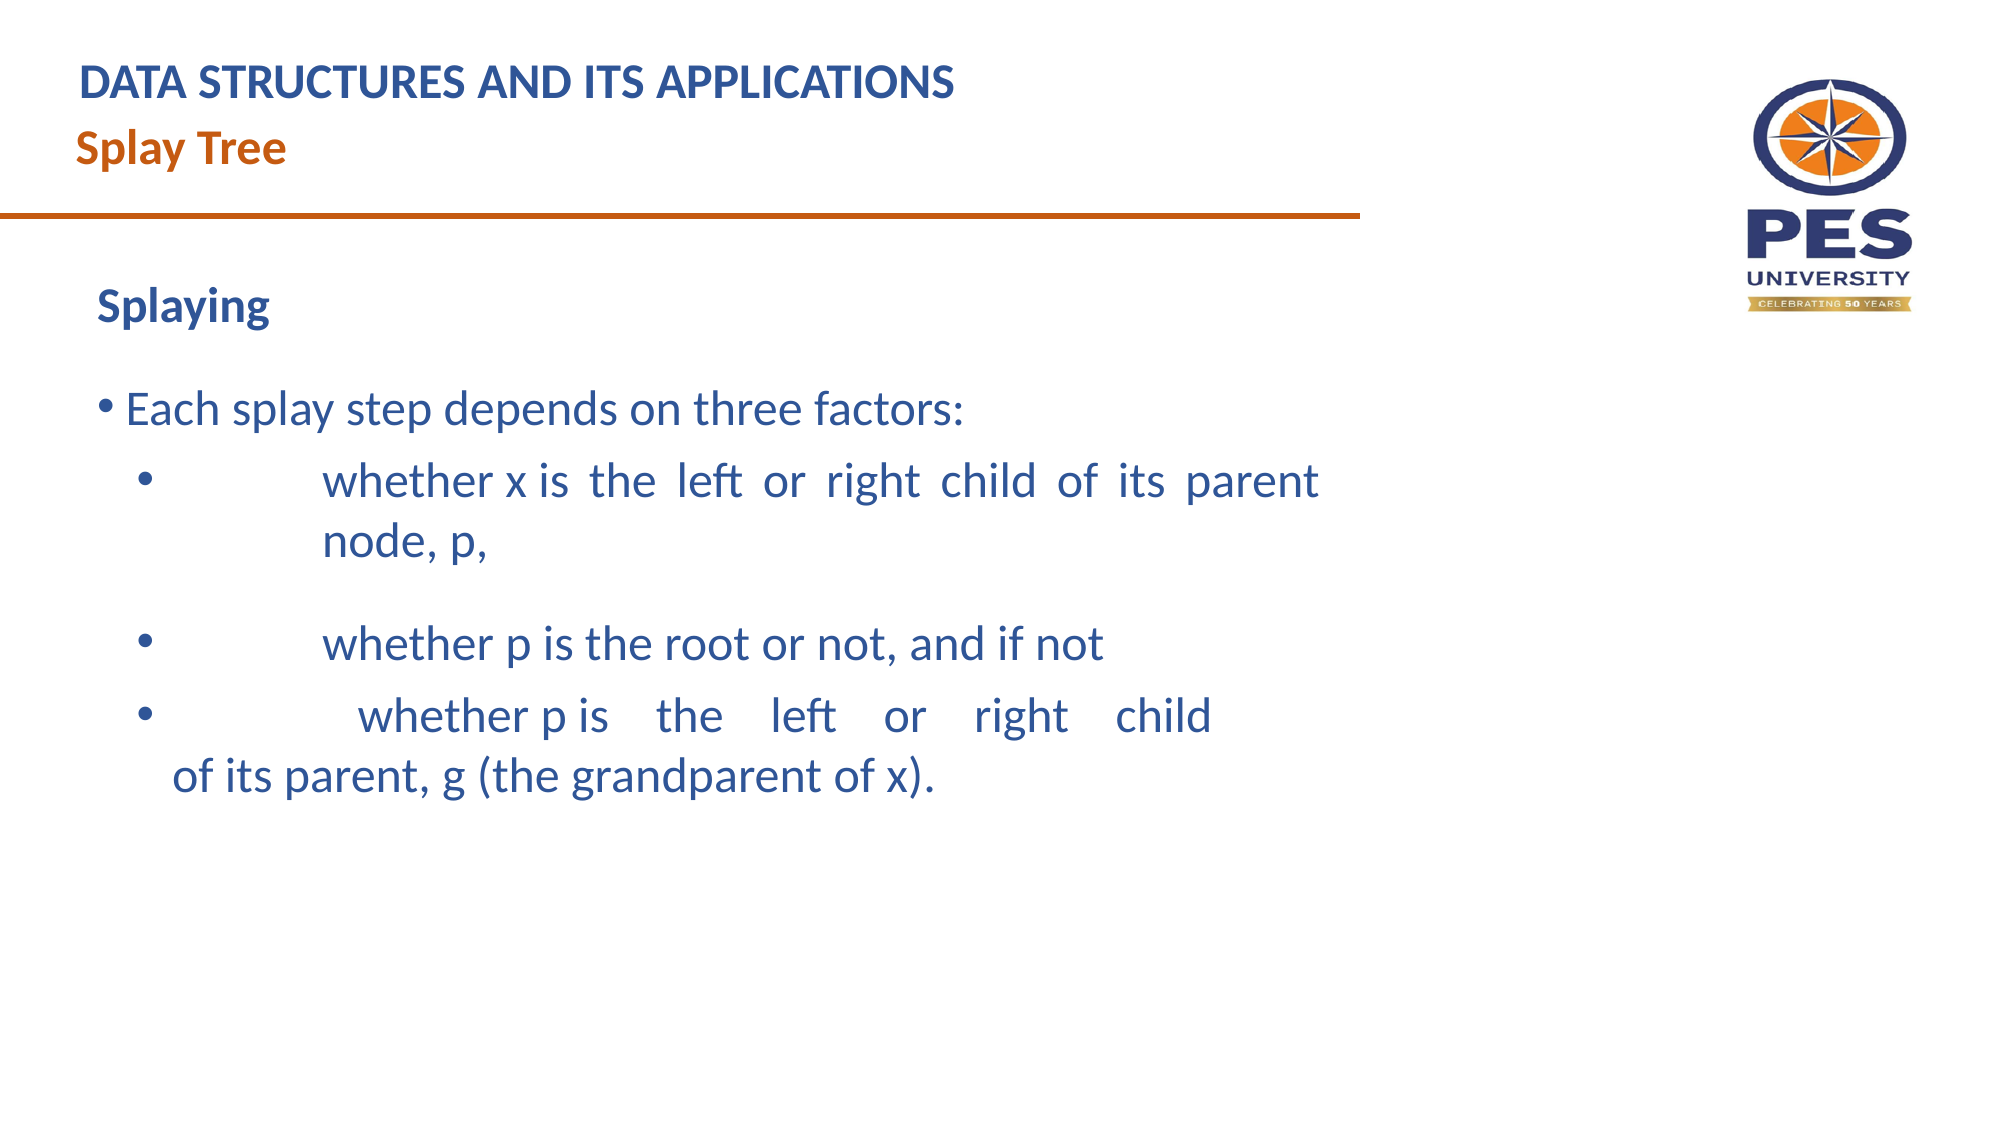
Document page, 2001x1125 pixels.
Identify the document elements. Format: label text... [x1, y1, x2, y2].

text_box Splay Tree [60, 106, 1374, 182]
picture [1730, 70, 1946, 321]
text_box DATA STRUCTURES AND ITS APPLICATIONS [64, 41, 1295, 117]
text_box Splaying Each splay step depends on three factors: whether x is the left or right child of its parent node, p, whether p is the root or not, and if not whether p is the left or right child of its parent, g (the grandparent of x). [82, 242, 1335, 906]
